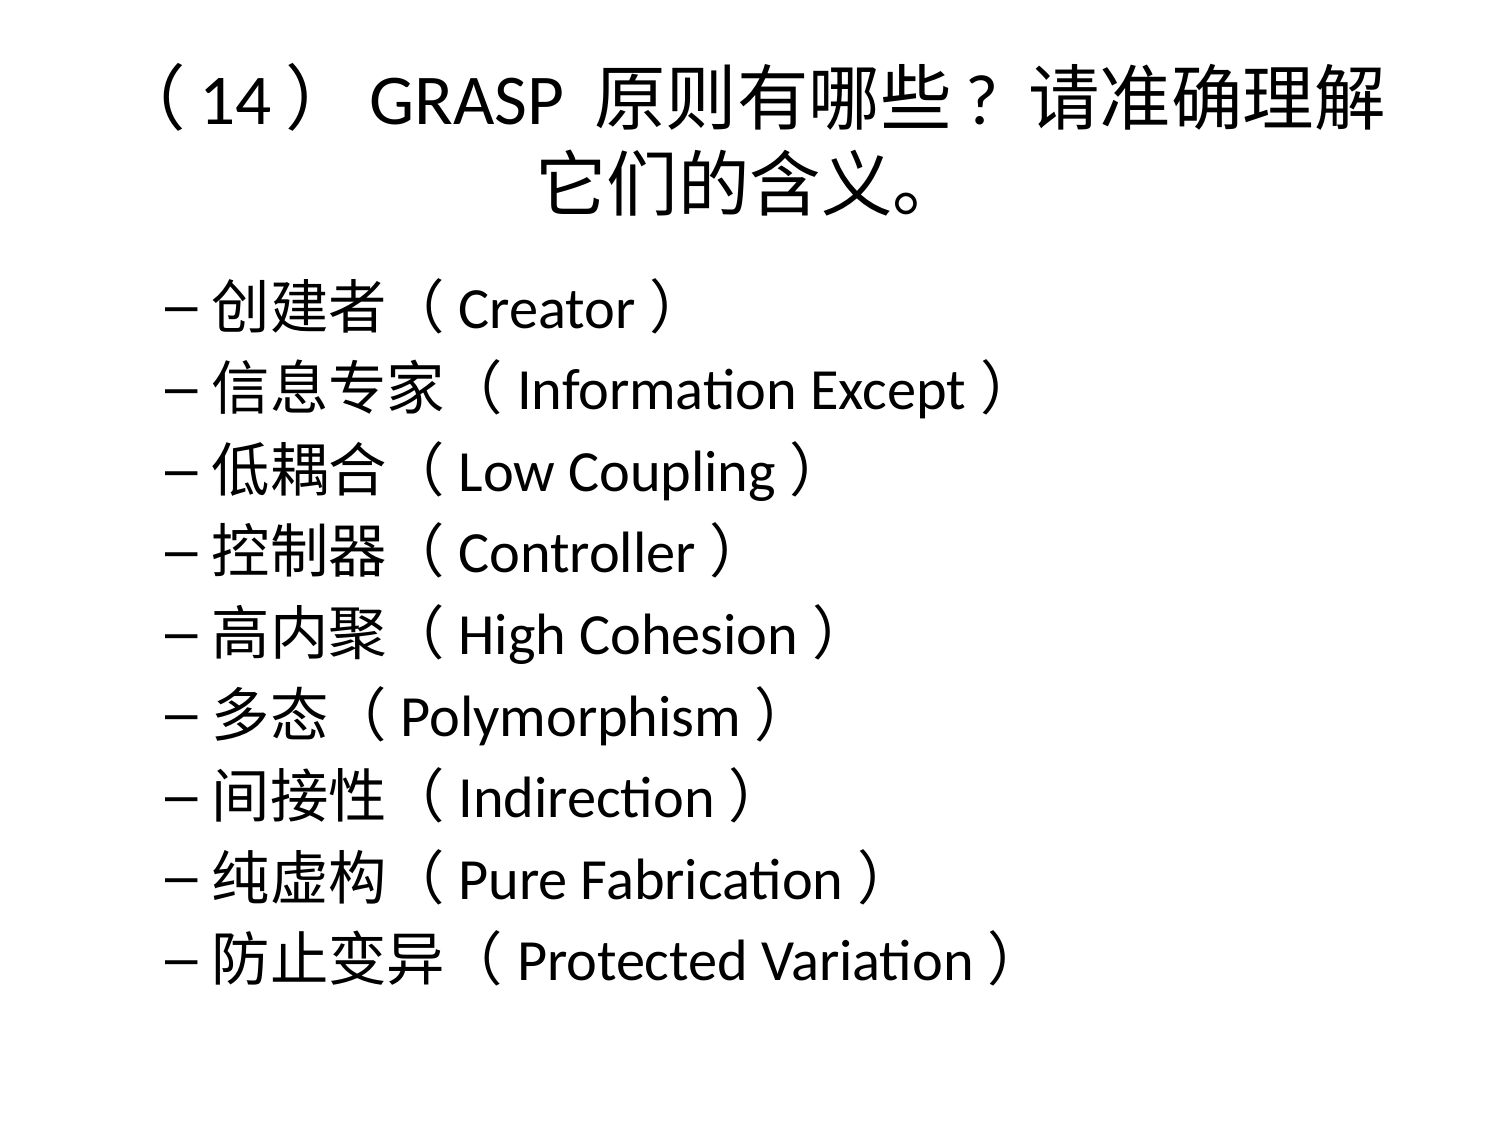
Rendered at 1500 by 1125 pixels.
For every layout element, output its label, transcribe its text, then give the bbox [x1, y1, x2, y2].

title （14）GRASP 原则有哪些? 请准确理解它们的含义。 [75, 45, 1425, 233]
list 创建者（Creator） 信息专家（Information Except） 低耦合（Low Coupling） 控制器（Controller） 高内聚（High Cohesion） 多态（Polymorphism） 间接性（Indirection） 纯虚构（Pure Fabrication） 防止变异（Protected Variation） [75, 262, 1425, 1005]
